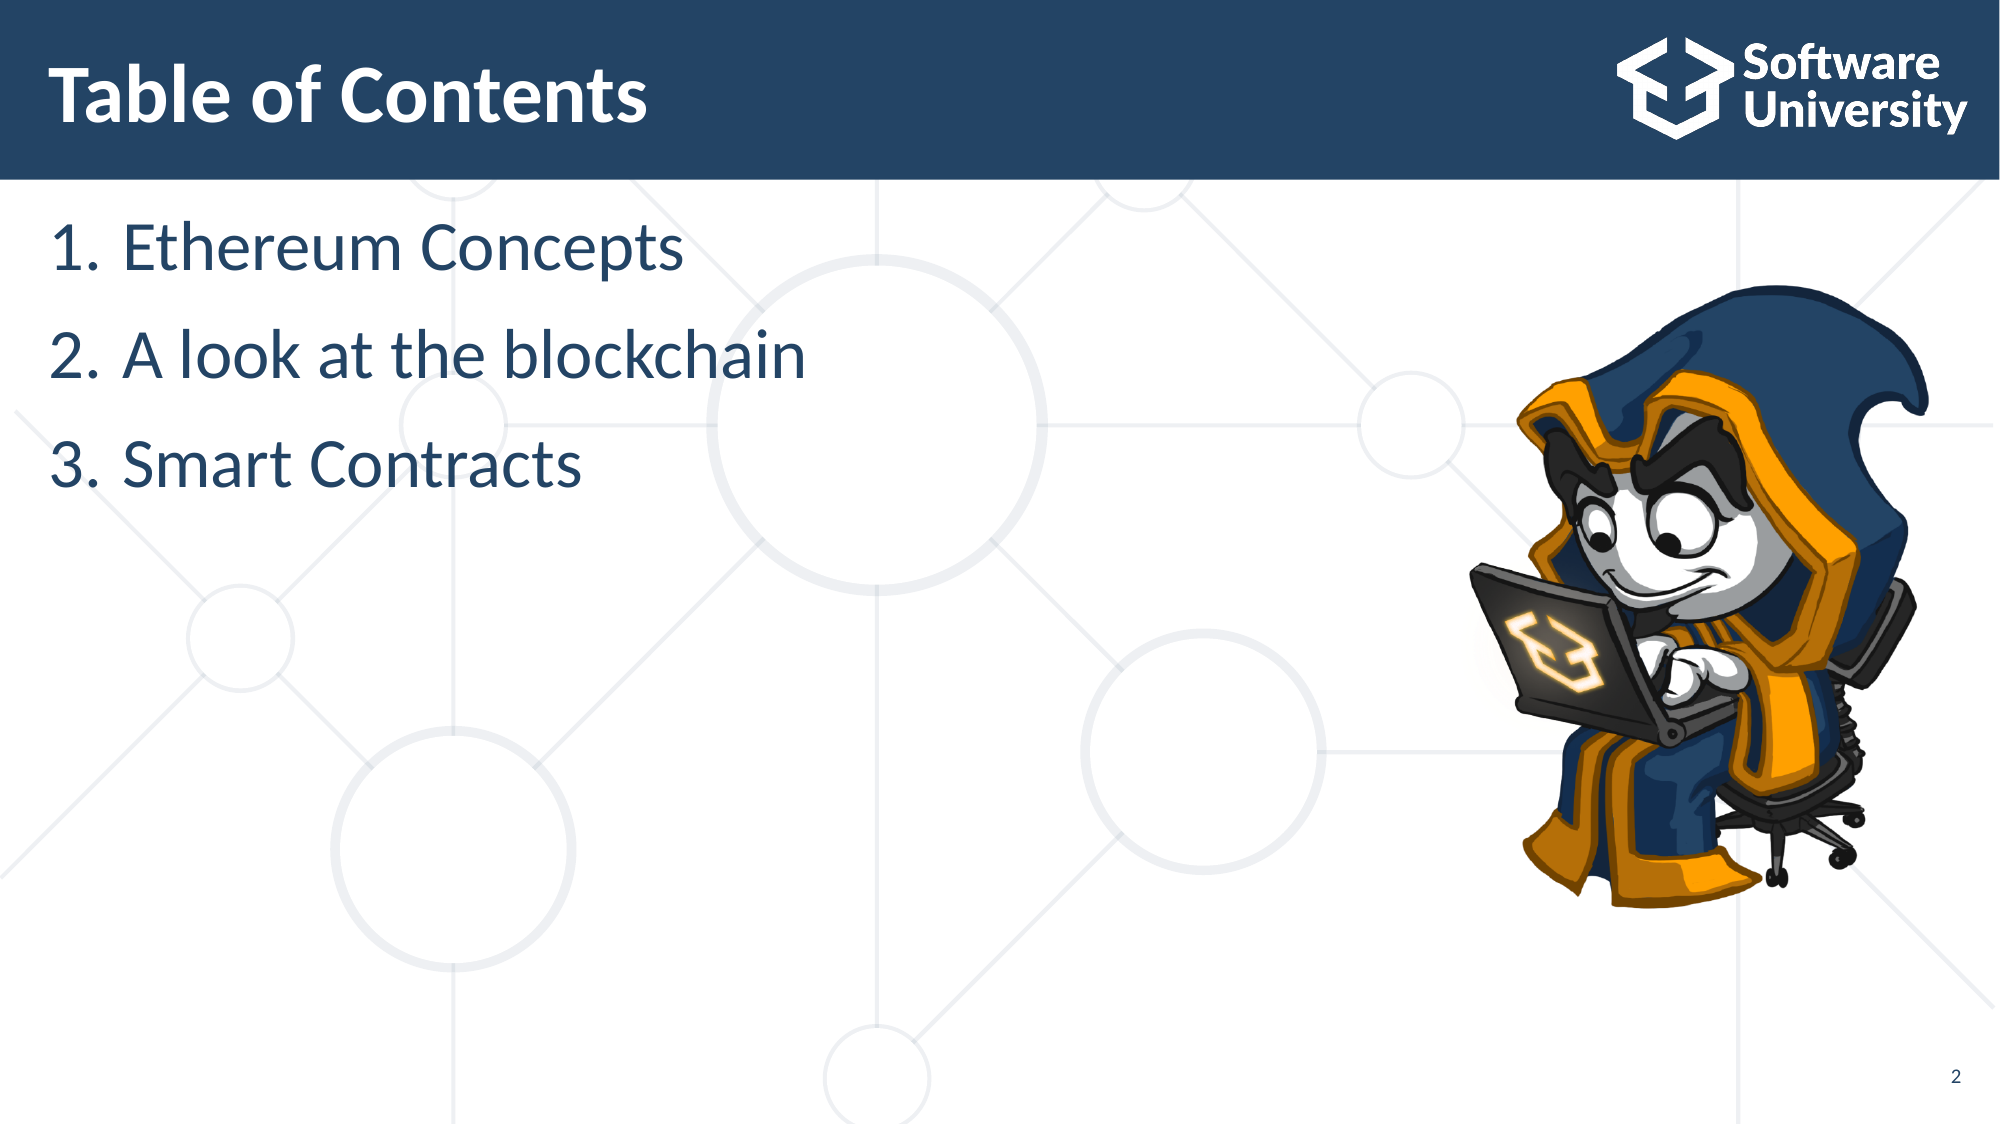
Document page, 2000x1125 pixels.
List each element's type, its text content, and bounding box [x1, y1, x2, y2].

picture [1617, 37, 1968, 140]
picture [1381, 224, 1968, 945]
title Table of Contents [31, 16, 1591, 162]
slide_number 2 [1896, 1049, 1968, 1101]
list Ethereum Concepts A look at the blockchain Smart Contracts [31, 195, 1968, 1103]
